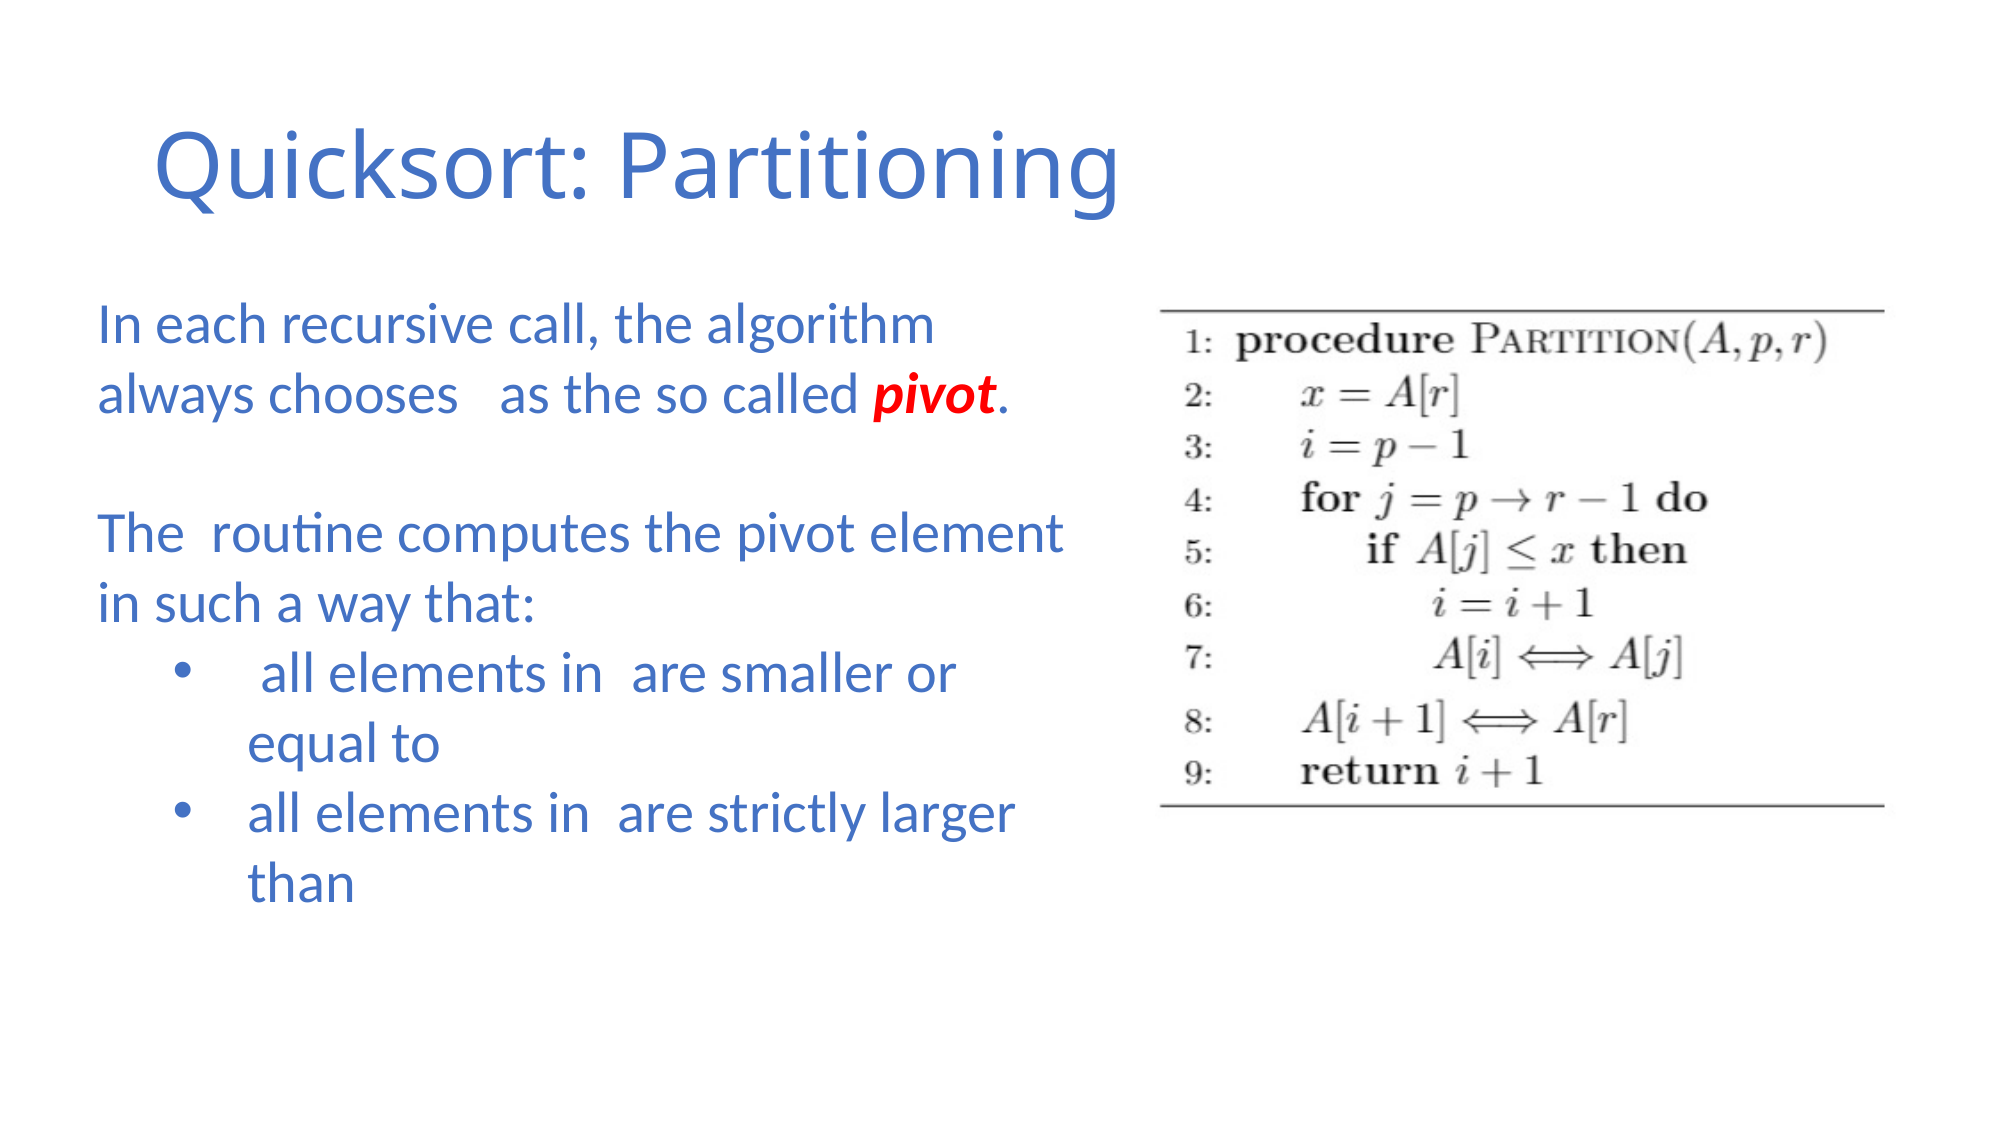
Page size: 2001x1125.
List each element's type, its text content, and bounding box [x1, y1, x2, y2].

title Quicksort: Partitioning [137, 59, 1863, 278]
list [1154, 305, 1901, 820]
